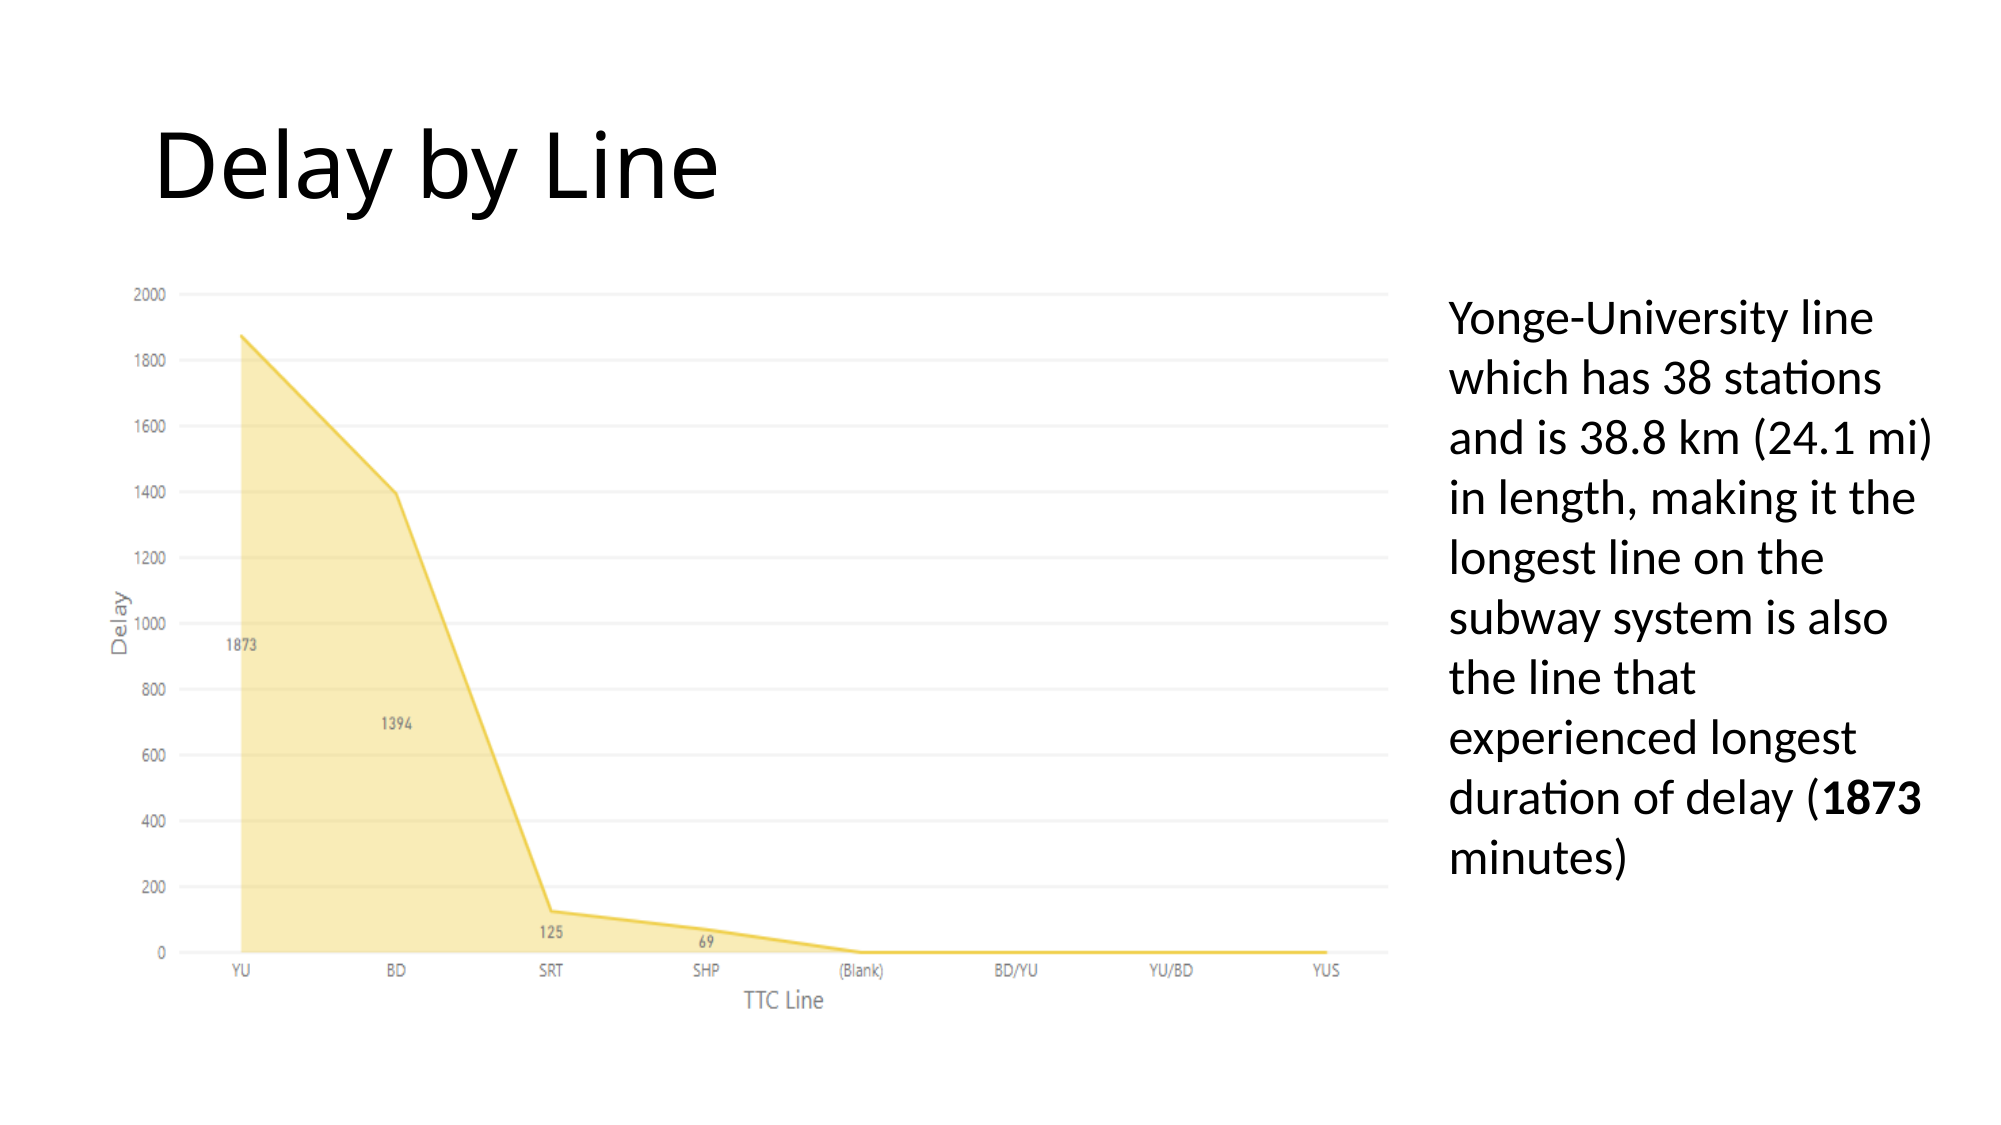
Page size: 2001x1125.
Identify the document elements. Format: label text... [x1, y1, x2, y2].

text_box Yonge-University line which has 38 stations and is 38.8 km (24.1 mi) in length, making it the longest line on the subway system is also the line that experienced longest duration of delay (1873 minutes) [1434, 277, 1950, 892]
title Delay by Line [137, 59, 1863, 278]
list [94, 277, 1391, 1025]
